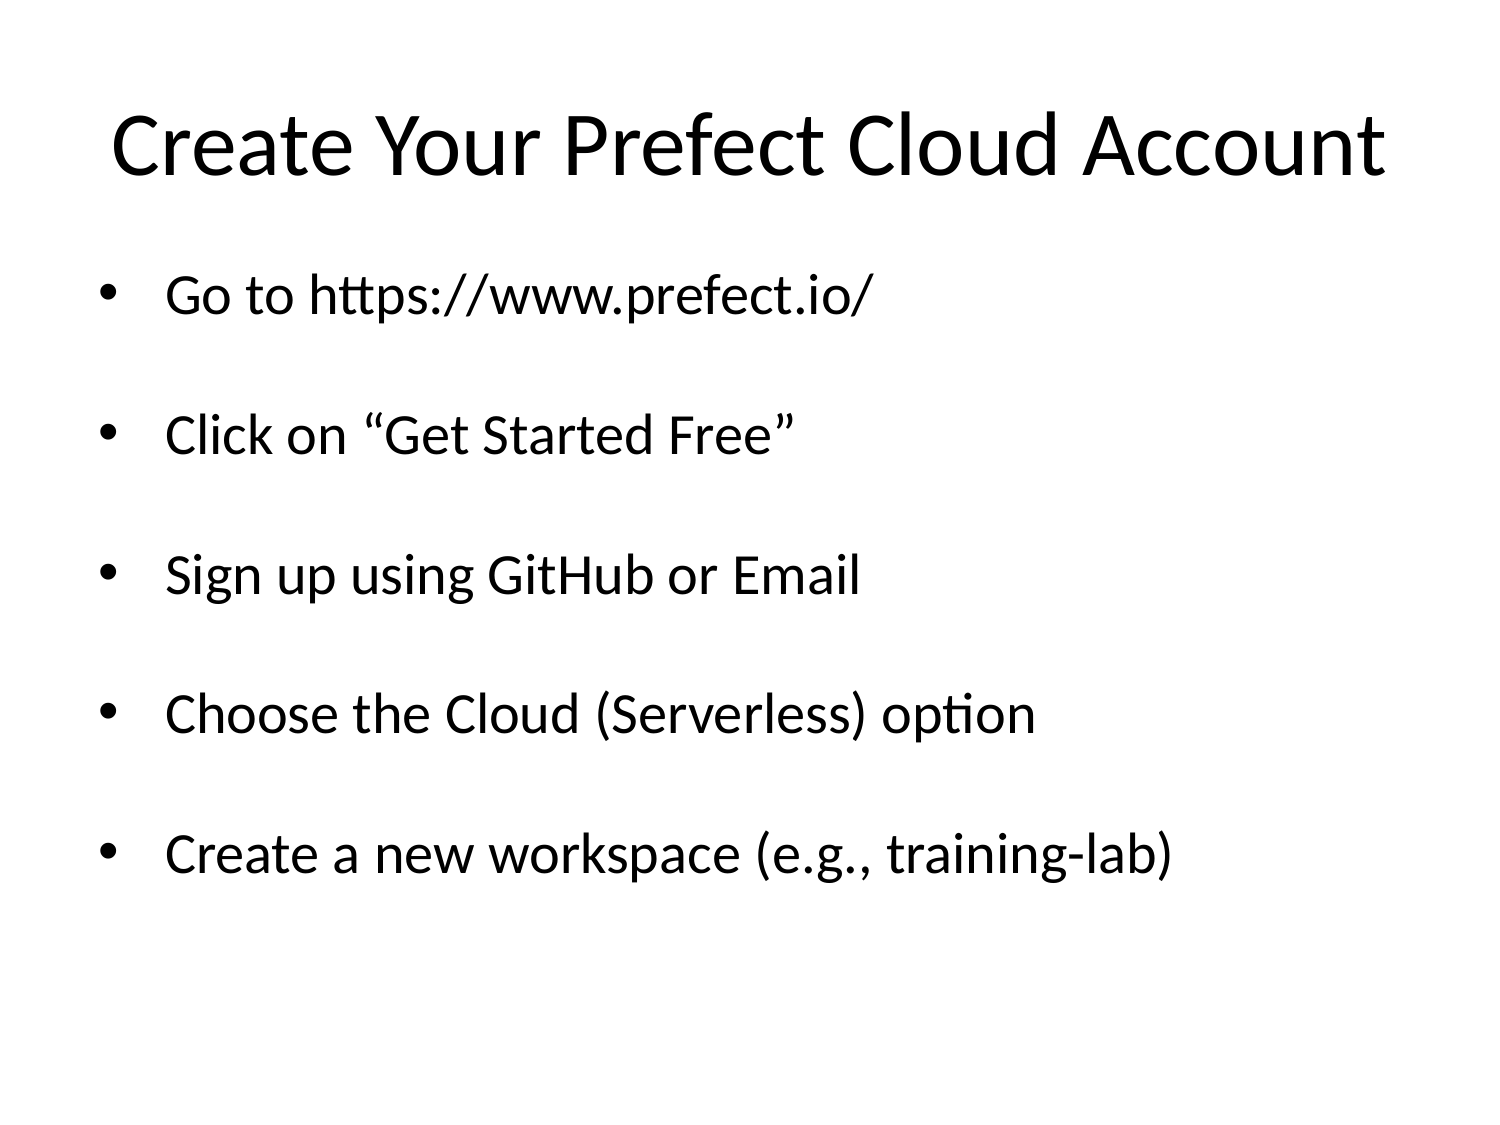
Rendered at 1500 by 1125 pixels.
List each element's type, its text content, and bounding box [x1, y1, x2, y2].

title Create Your Prefect Cloud Account [75, 45, 1425, 233]
list Go to https://www.prefect.io/ Click on “Get Started Free” Sign up using GitHub or Email Choose the Cloud (Serverless) option Create a new workspace (e.g., training-lab) [75, 249, 1425, 900]
